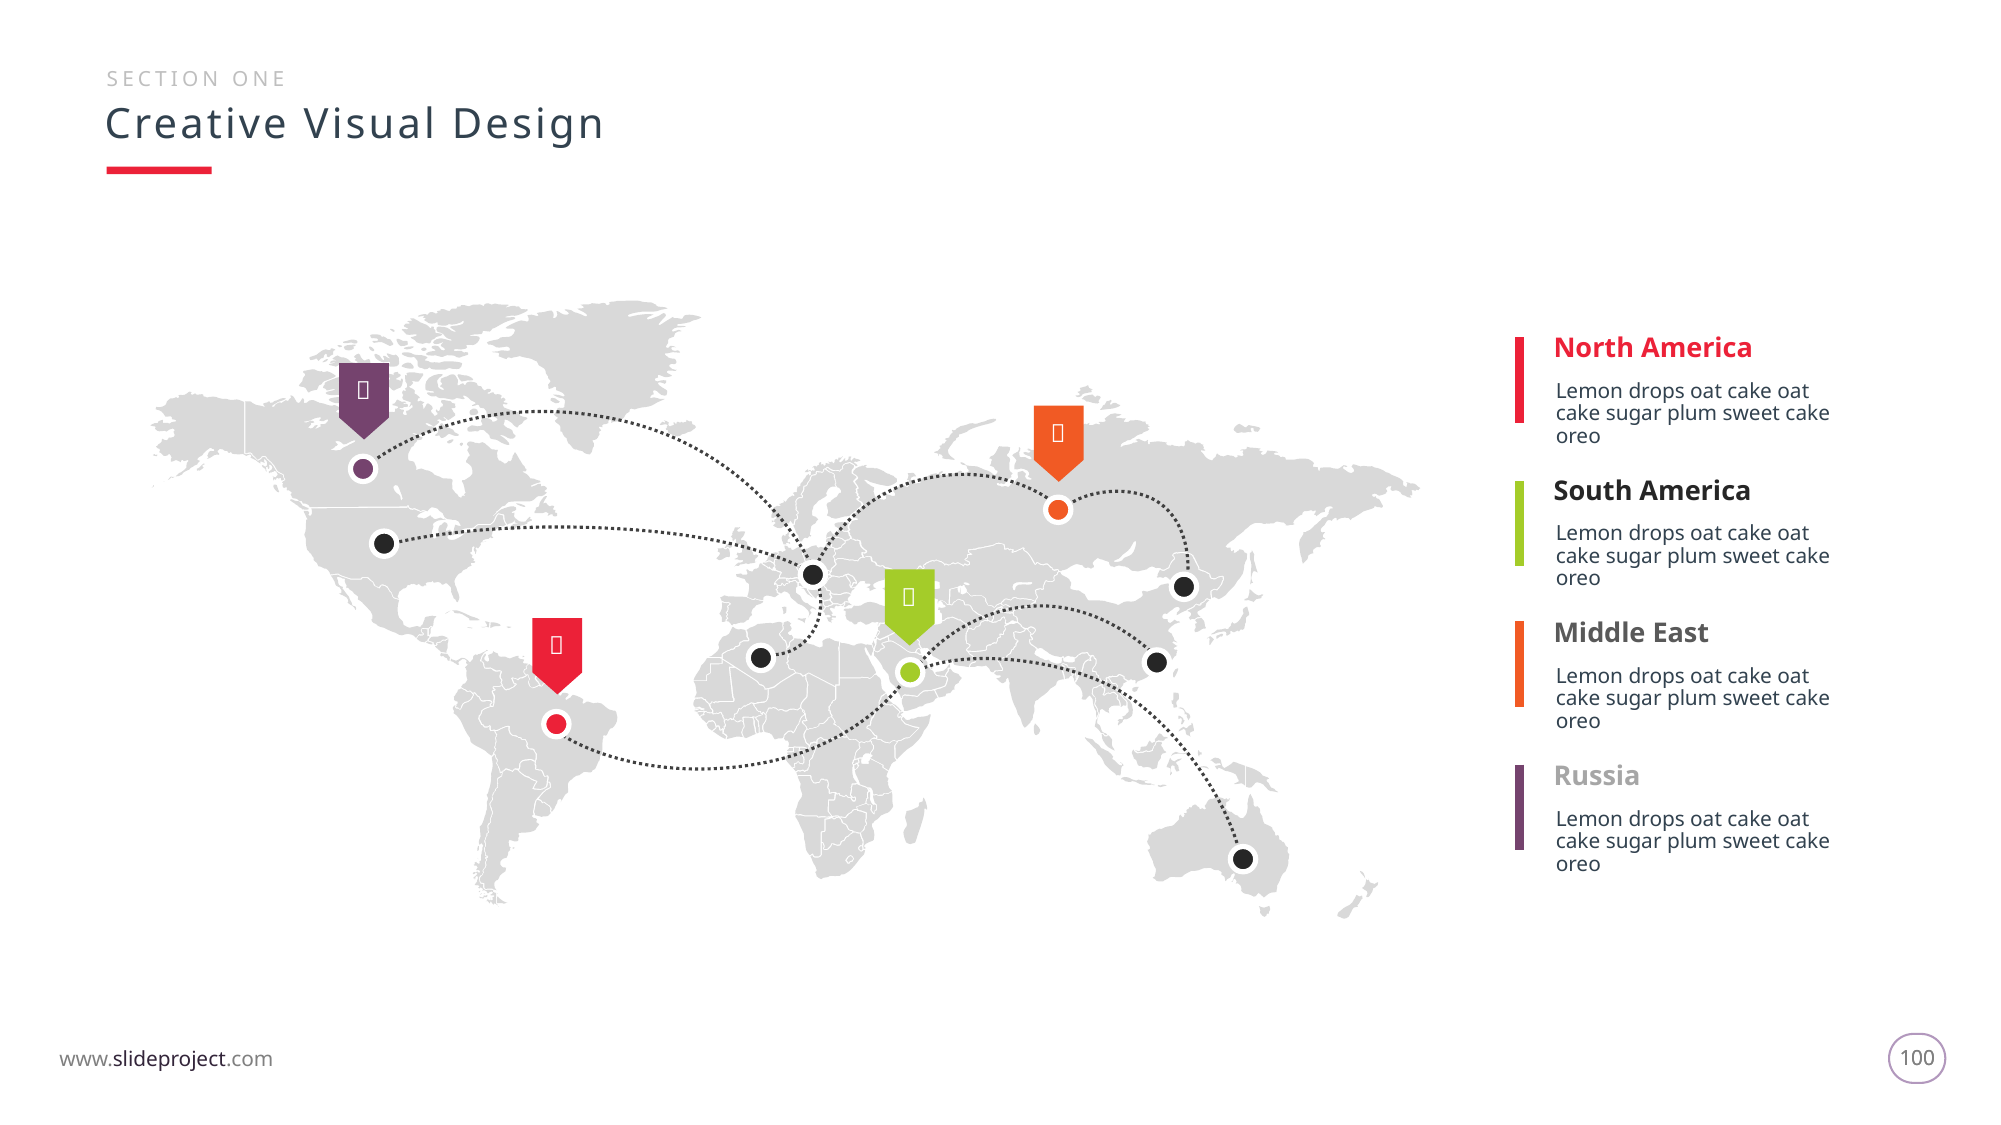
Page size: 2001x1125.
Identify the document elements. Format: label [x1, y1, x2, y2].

list [106, 68, 1896, 94]
text_box [1553, 619, 1836, 719]
text_box [1553, 476, 1836, 576]
text_box [1553, 762, 1836, 861]
list [104, 102, 1894, 153]
text_box [1553, 334, 1836, 434]
text_box [150, 300, 1421, 919]
text_box [1881, 1026, 1953, 1091]
